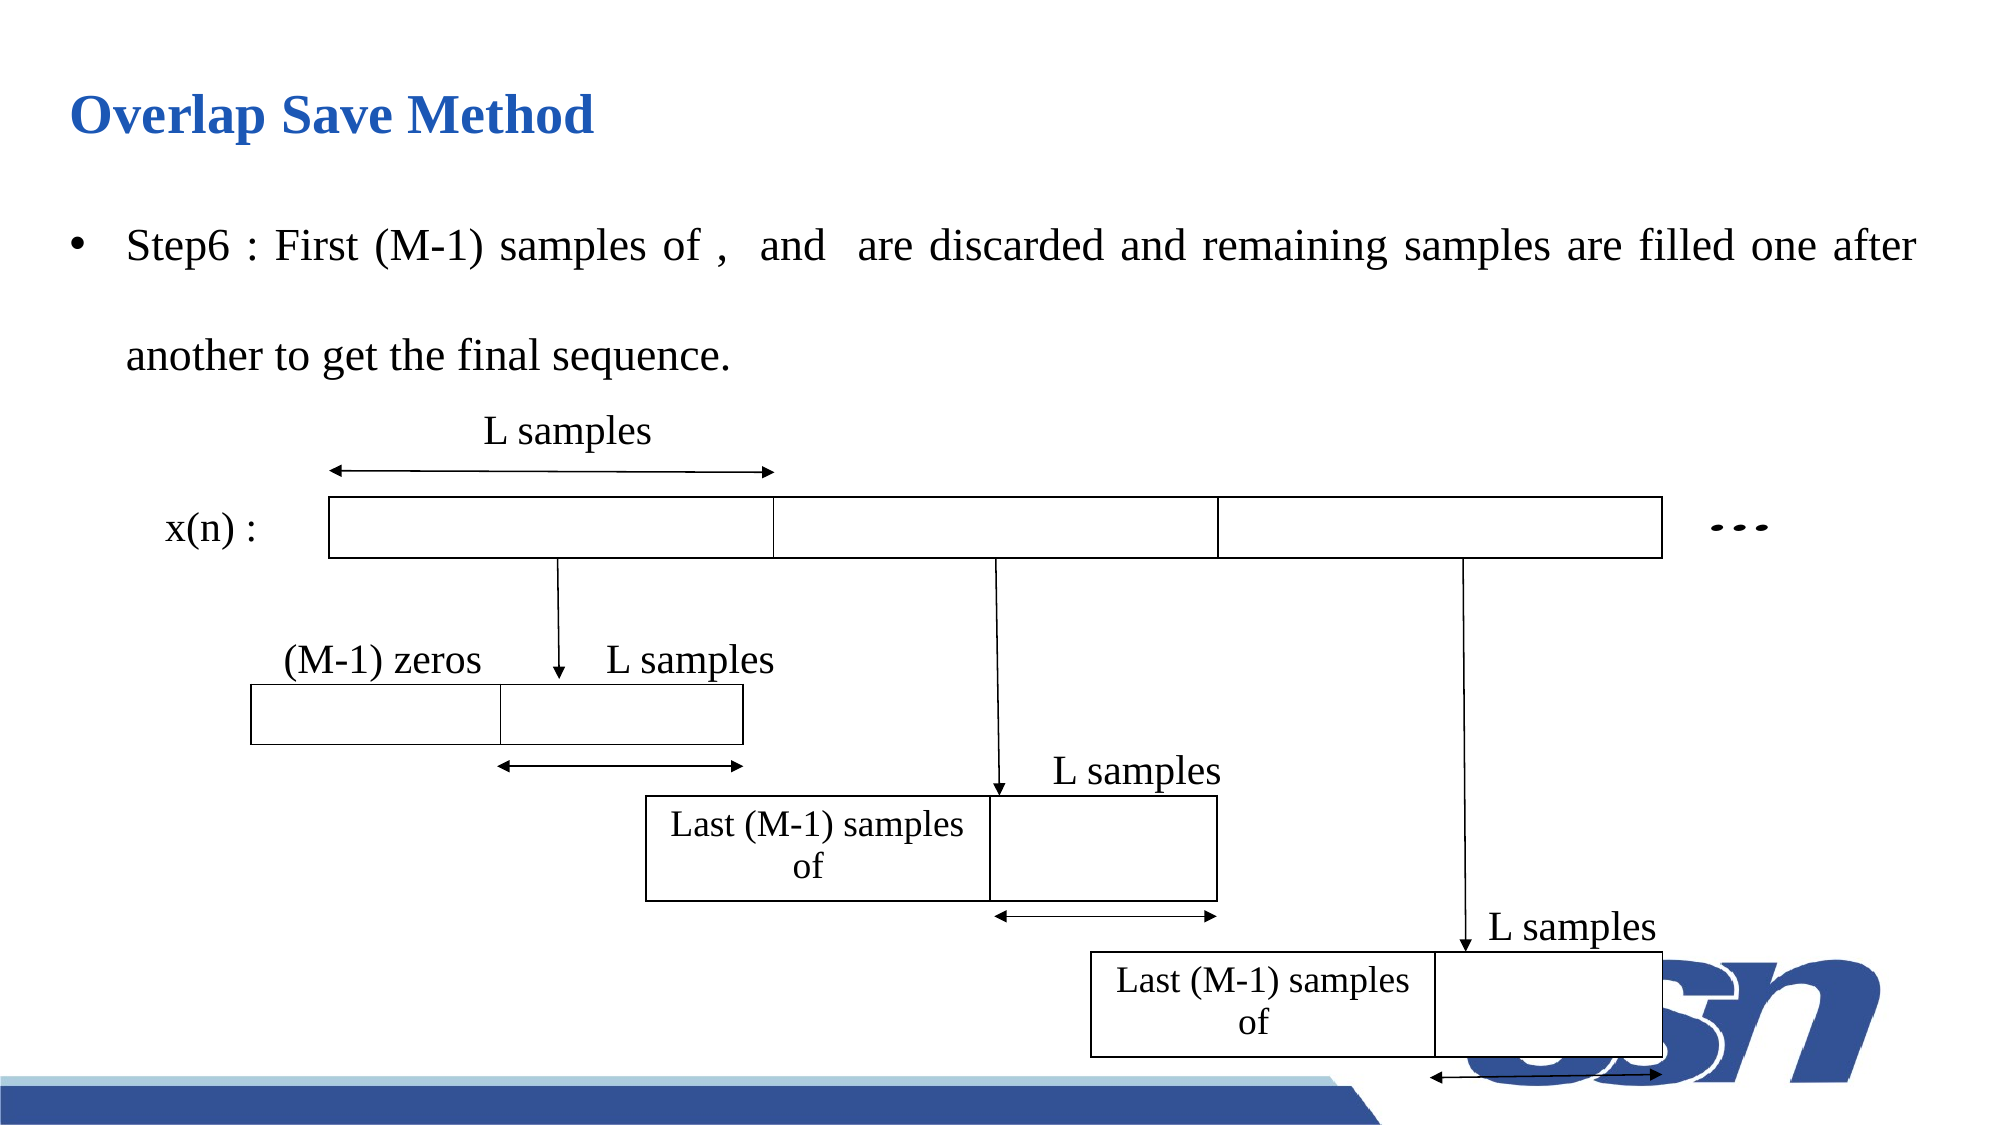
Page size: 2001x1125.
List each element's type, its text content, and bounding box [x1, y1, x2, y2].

picture [1467, 916, 1473, 951]
text_box L samples [1473, 891, 1679, 957]
text_box L samples [1038, 735, 1243, 800]
text_box Overlap Save Method [54, 69, 1937, 152]
picture [0, 916, 1967, 1125]
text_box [1429, 1074, 1663, 1078]
text_box (M-1) zeros [268, 624, 558, 689]
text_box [995, 557, 1000, 796]
text_box L samples [468, 395, 674, 461]
text_box x(n) : [150, 492, 280, 558]
text_box L samples [591, 624, 797, 689]
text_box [1462, 557, 1467, 952]
